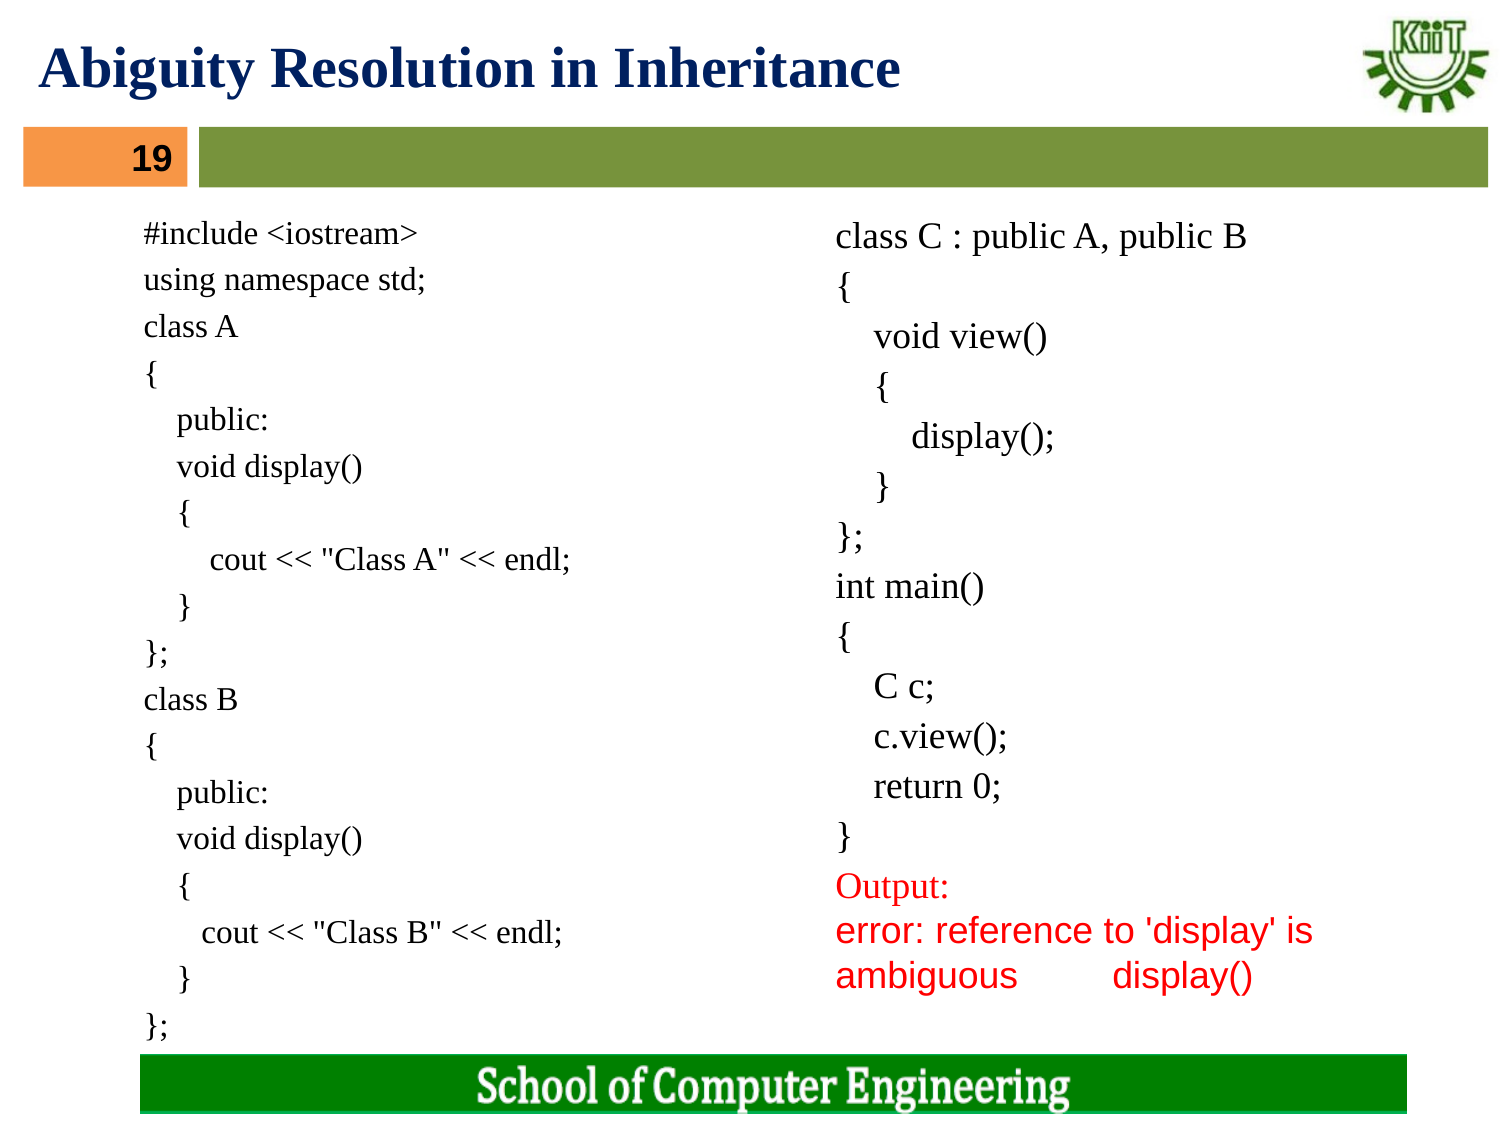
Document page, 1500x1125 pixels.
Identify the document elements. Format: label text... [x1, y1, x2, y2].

picture [1347, 11, 1500, 118]
text_box #include <iostream> using namespace std; class A { public: void display() { cout << "Class A" << endl; } }; class B { public: void display() { cout << "Class B" << endl; } }; [128, 203, 1418, 1055]
text_box [23, 126, 188, 187]
text_box [199, 126, 1489, 188]
picture [140, 1054, 1407, 1114]
text_box class C : public A, public B { void view() { display(); } }; int main() { C c; c.view(); return 0; } Output: error: reference to 'display' is ambiguous display() [820, 203, 1438, 1004]
text_box Abiguity Resolution in Inheritance [23, 11, 1327, 118]
